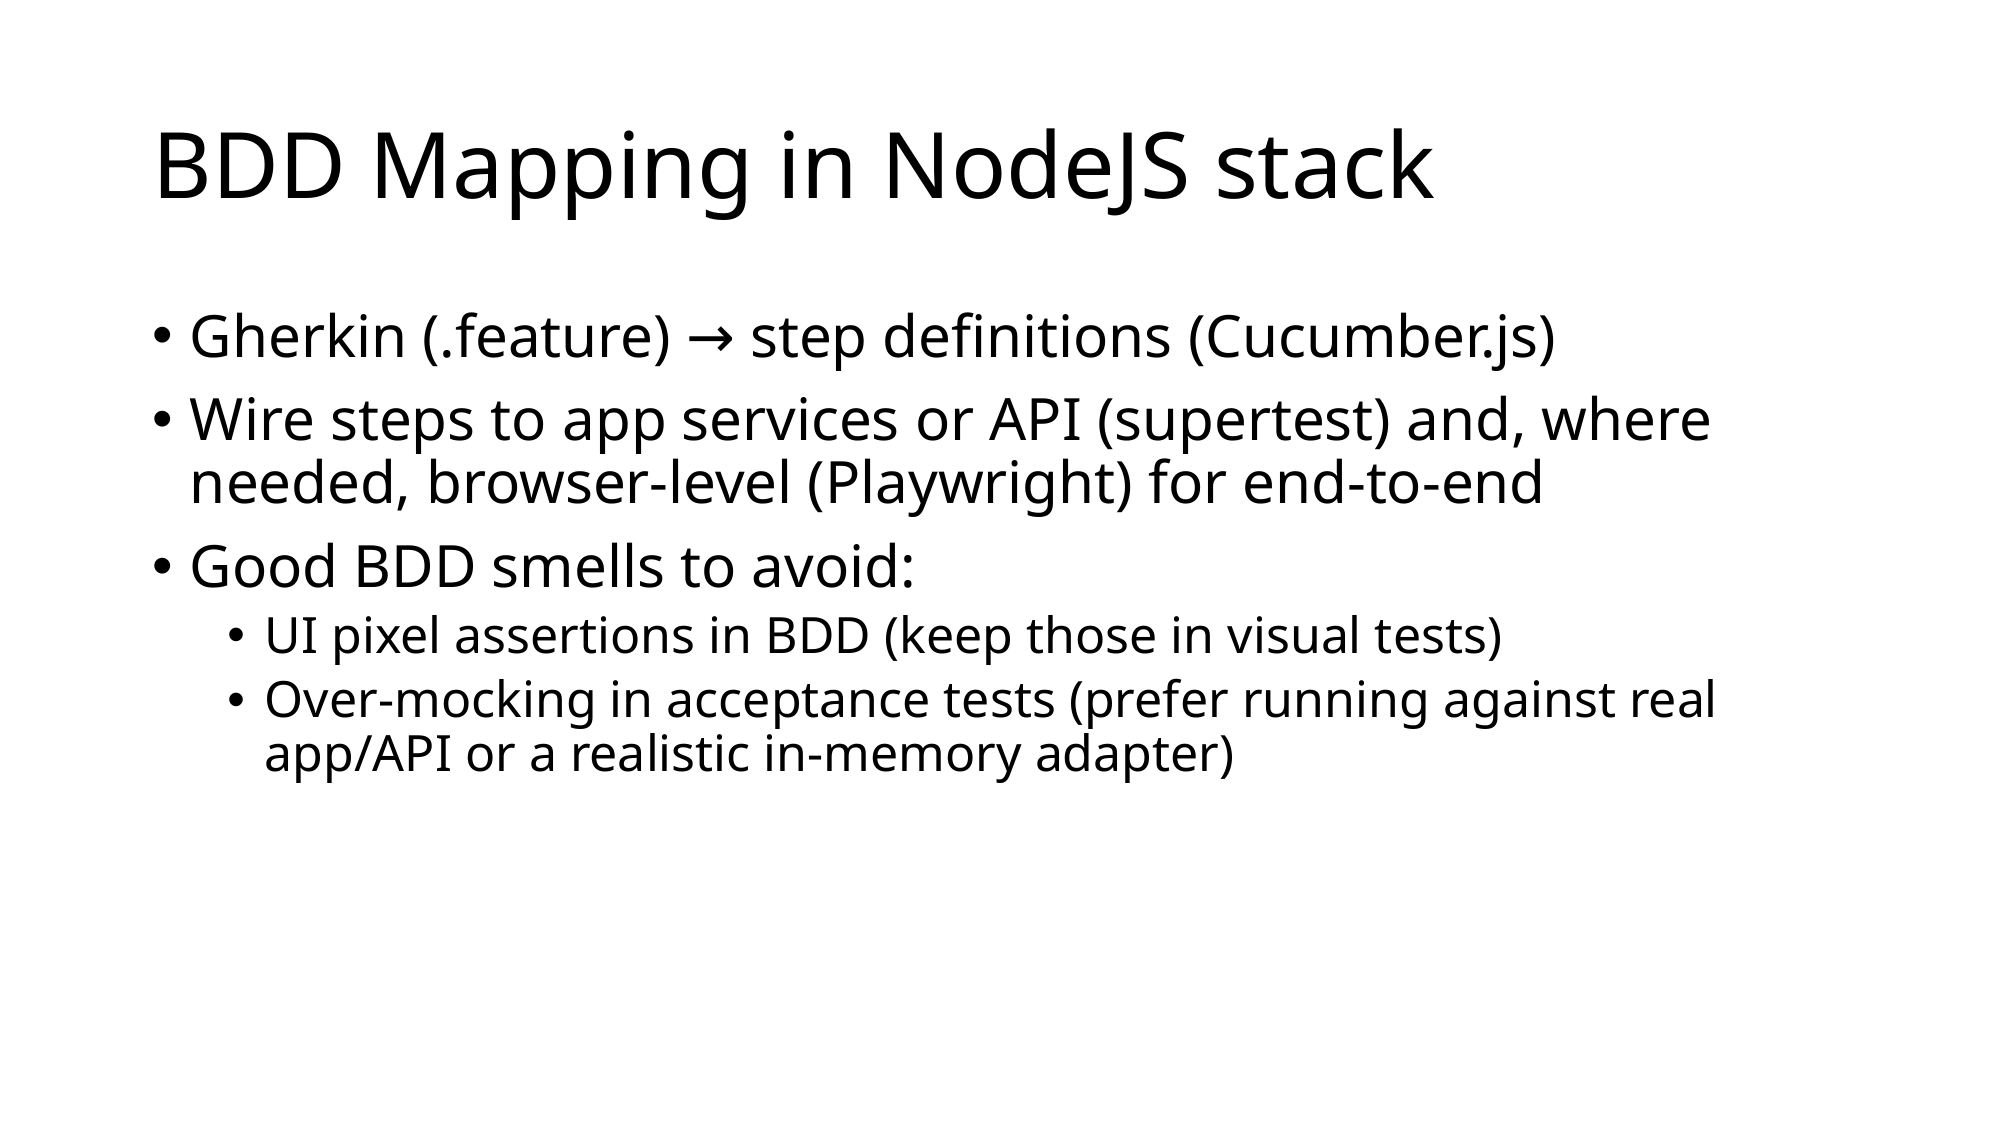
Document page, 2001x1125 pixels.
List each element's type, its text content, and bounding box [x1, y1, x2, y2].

title BDD Mapping in NodeJS stack [137, 59, 1863, 278]
list Gherkin (.feature) → step definitions (Cucumber.js) Wire steps to app services or API (supertest) and, where needed, browser-level (Playwright) for end-to-end Good BDD smells to avoid: UI pixel assertions in BDD (keep those in visual tests) Over-mocking in acceptance tests (prefer running against real app/API or a realistic in-memory adapter) [137, 299, 1863, 1014]
